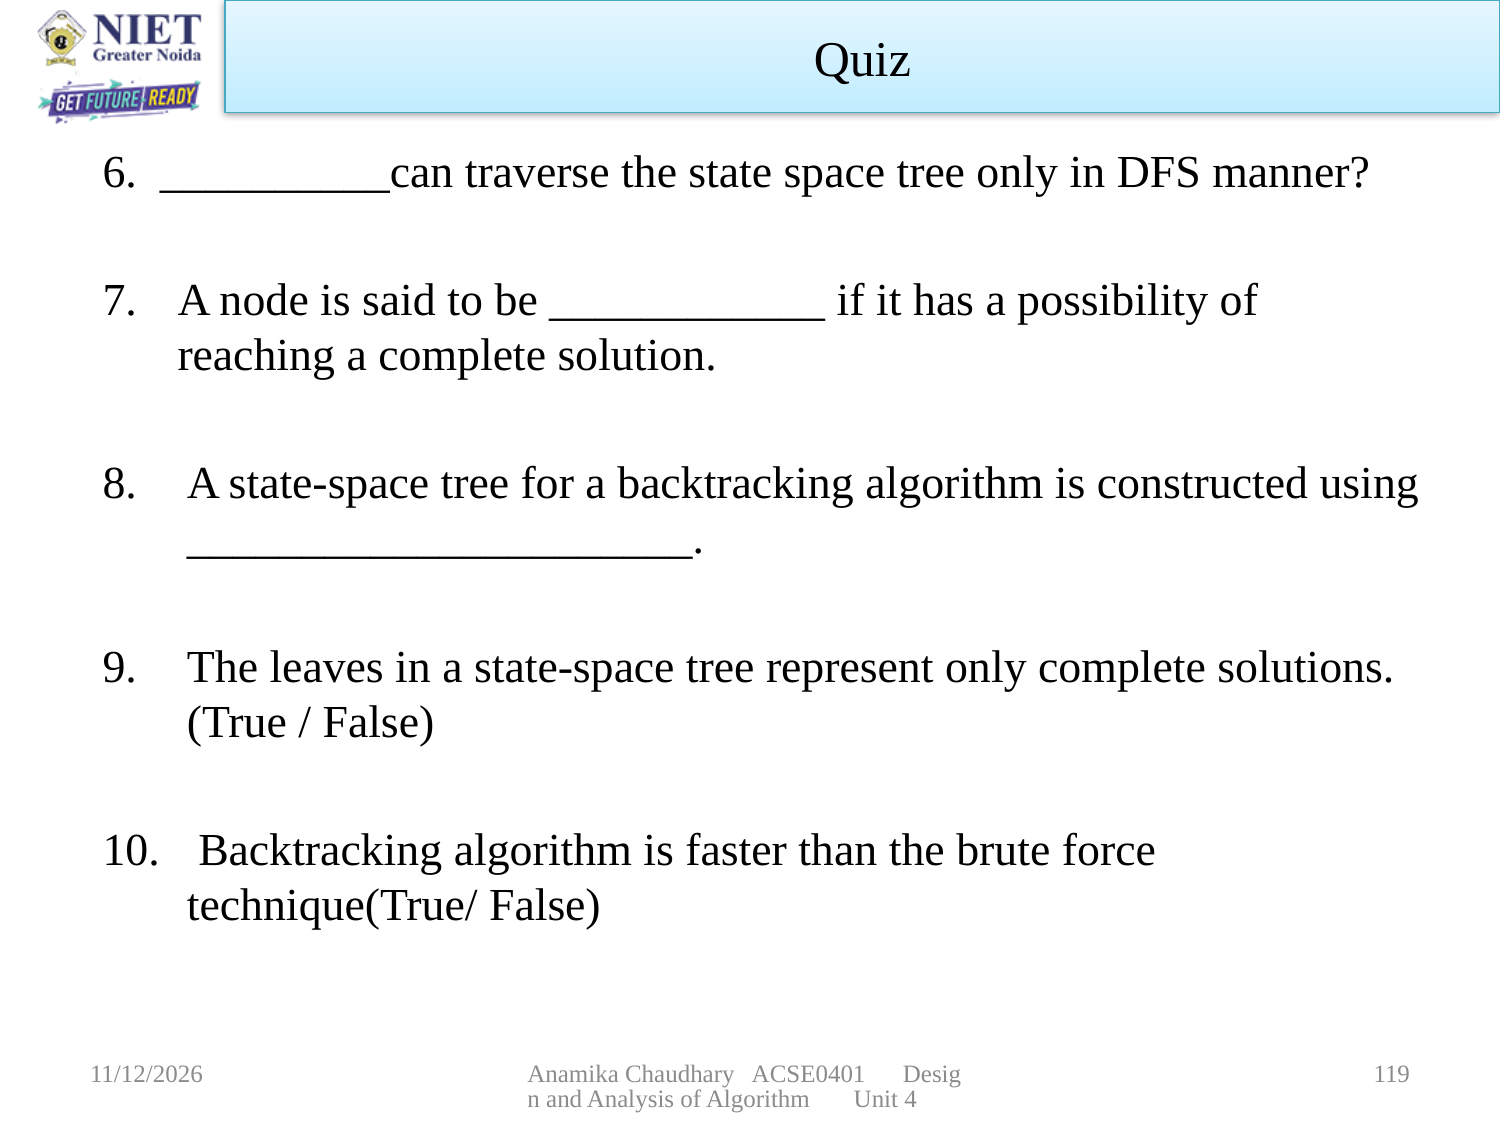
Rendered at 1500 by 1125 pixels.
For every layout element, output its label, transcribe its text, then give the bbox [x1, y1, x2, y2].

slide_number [75, 1042, 425, 1103]
text_box Quiz [238, 0, 1500, 113]
slide_number 119 [1074, 1042, 1425, 1103]
picture [0, 0, 238, 135]
list 6. __________can traverse the state space tree only in DFS manner? A node is said to be ____________ if it has a possibility of reaching a complete solution. A state-space tree for a backtracking algorithm is constructed using ______________________. The leaves in a state-space tree represent only complete solutions.(True / False) Backtracking algorithm is faster than the brute force technique(True/ False) [87, 134, 1438, 947]
footer Anamika Chaudhary ACSE0401 Design and Analysis of Algorithm Unit 4 [512, 1042, 988, 1103]
